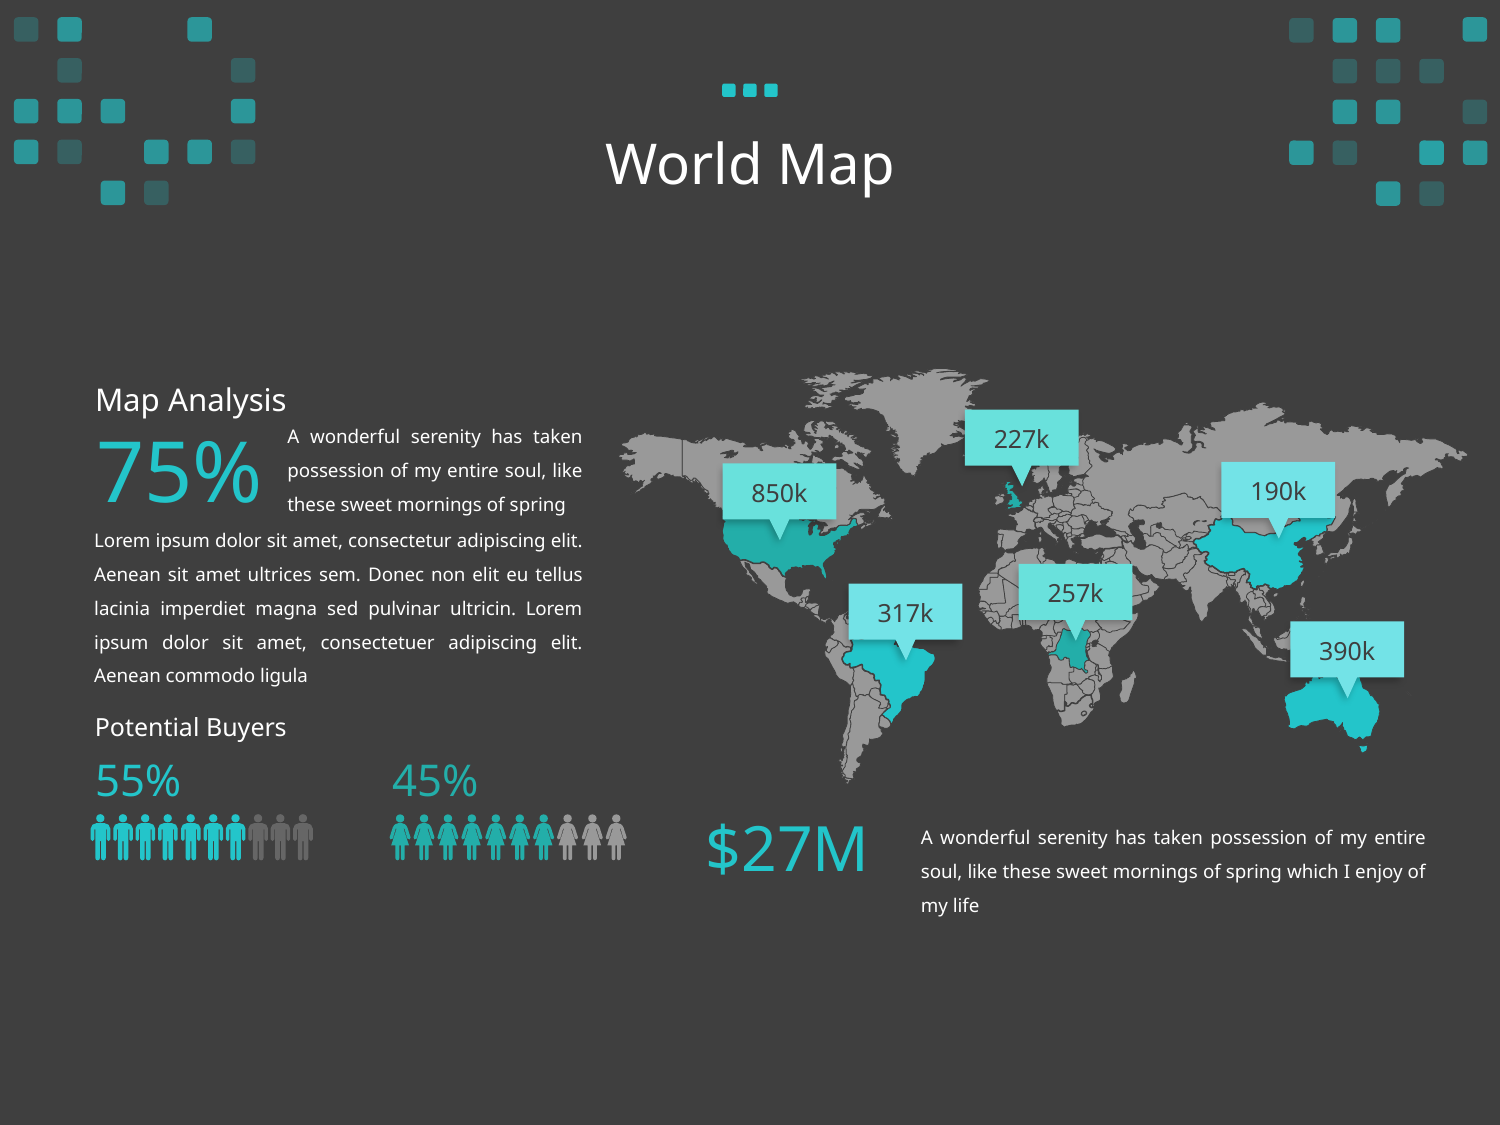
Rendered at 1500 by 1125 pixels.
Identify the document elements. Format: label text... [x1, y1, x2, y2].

title World Map [103, 57, 1397, 276]
text_box A wonderful serenity has taken possession of my entire soul, like these sweet mornings of spring which I enjoy of my life [906, 807, 1440, 924]
text_box 45% [377, 745, 494, 813]
text_box Lorem ipsum dolor sit amet, consectetur adipiscing elit. Aenean sit amet ultrices sem. Donec non elit eu tellus lacinia imperdiet magna sed pulvinar ultricin. Lorem ipsum dolor sit amet, consectetuer adipiscing elit. Aenean commodo ligula [79, 510, 597, 694]
text_box Map Analysis [80, 372, 303, 426]
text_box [722, 83, 778, 97]
text_box 75% [81, 410, 272, 510]
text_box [389, 814, 627, 861]
text_box A wonderful serenity has taken possession of my entire soul, like these sweet mornings of spring [272, 406, 597, 510]
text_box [13, 17, 256, 205]
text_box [616, 368, 1470, 785]
text_box 55% [80, 745, 197, 813]
text_box $27M [691, 801, 899, 892]
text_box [90, 814, 313, 861]
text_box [1289, 17, 1488, 206]
text_box Potential Buyers [80, 704, 302, 749]
